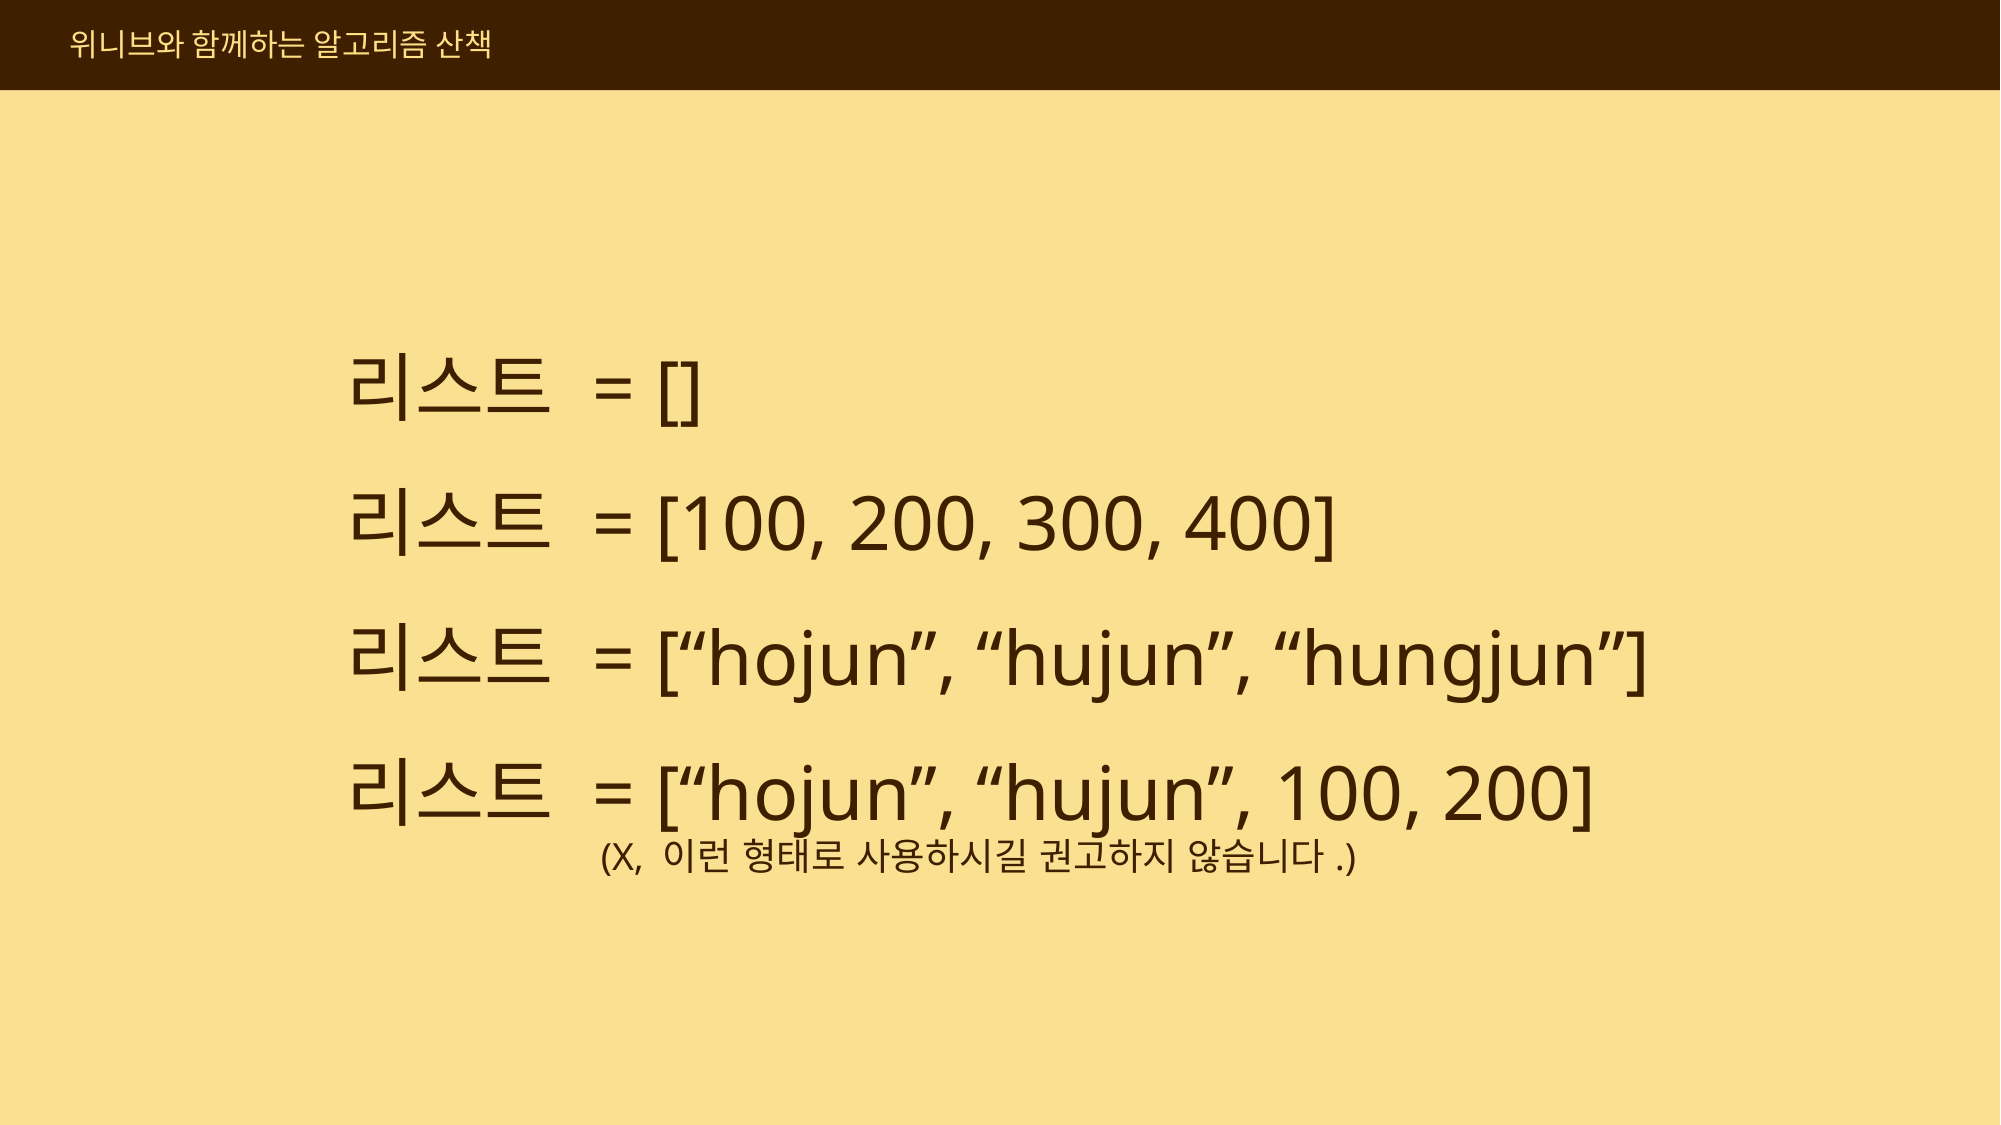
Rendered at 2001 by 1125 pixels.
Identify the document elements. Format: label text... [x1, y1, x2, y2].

text_box (X, 이런 형태로 사용하시길 권고하지 않습니다.) [586, 825, 1587, 885]
text_box 위니브와 함께하는 알고리즘 산책 [54, 17, 805, 71]
text_box 리스트 = [] 리스트 = [100, 200, 300, 400] 리스트 = [“hojun”, “hujun”, “hungjun”] 리스트 = [“hojun”, “hujun”, 100, 200] [331, 287, 1667, 843]
text_box [0, 0, 2000, 91]
